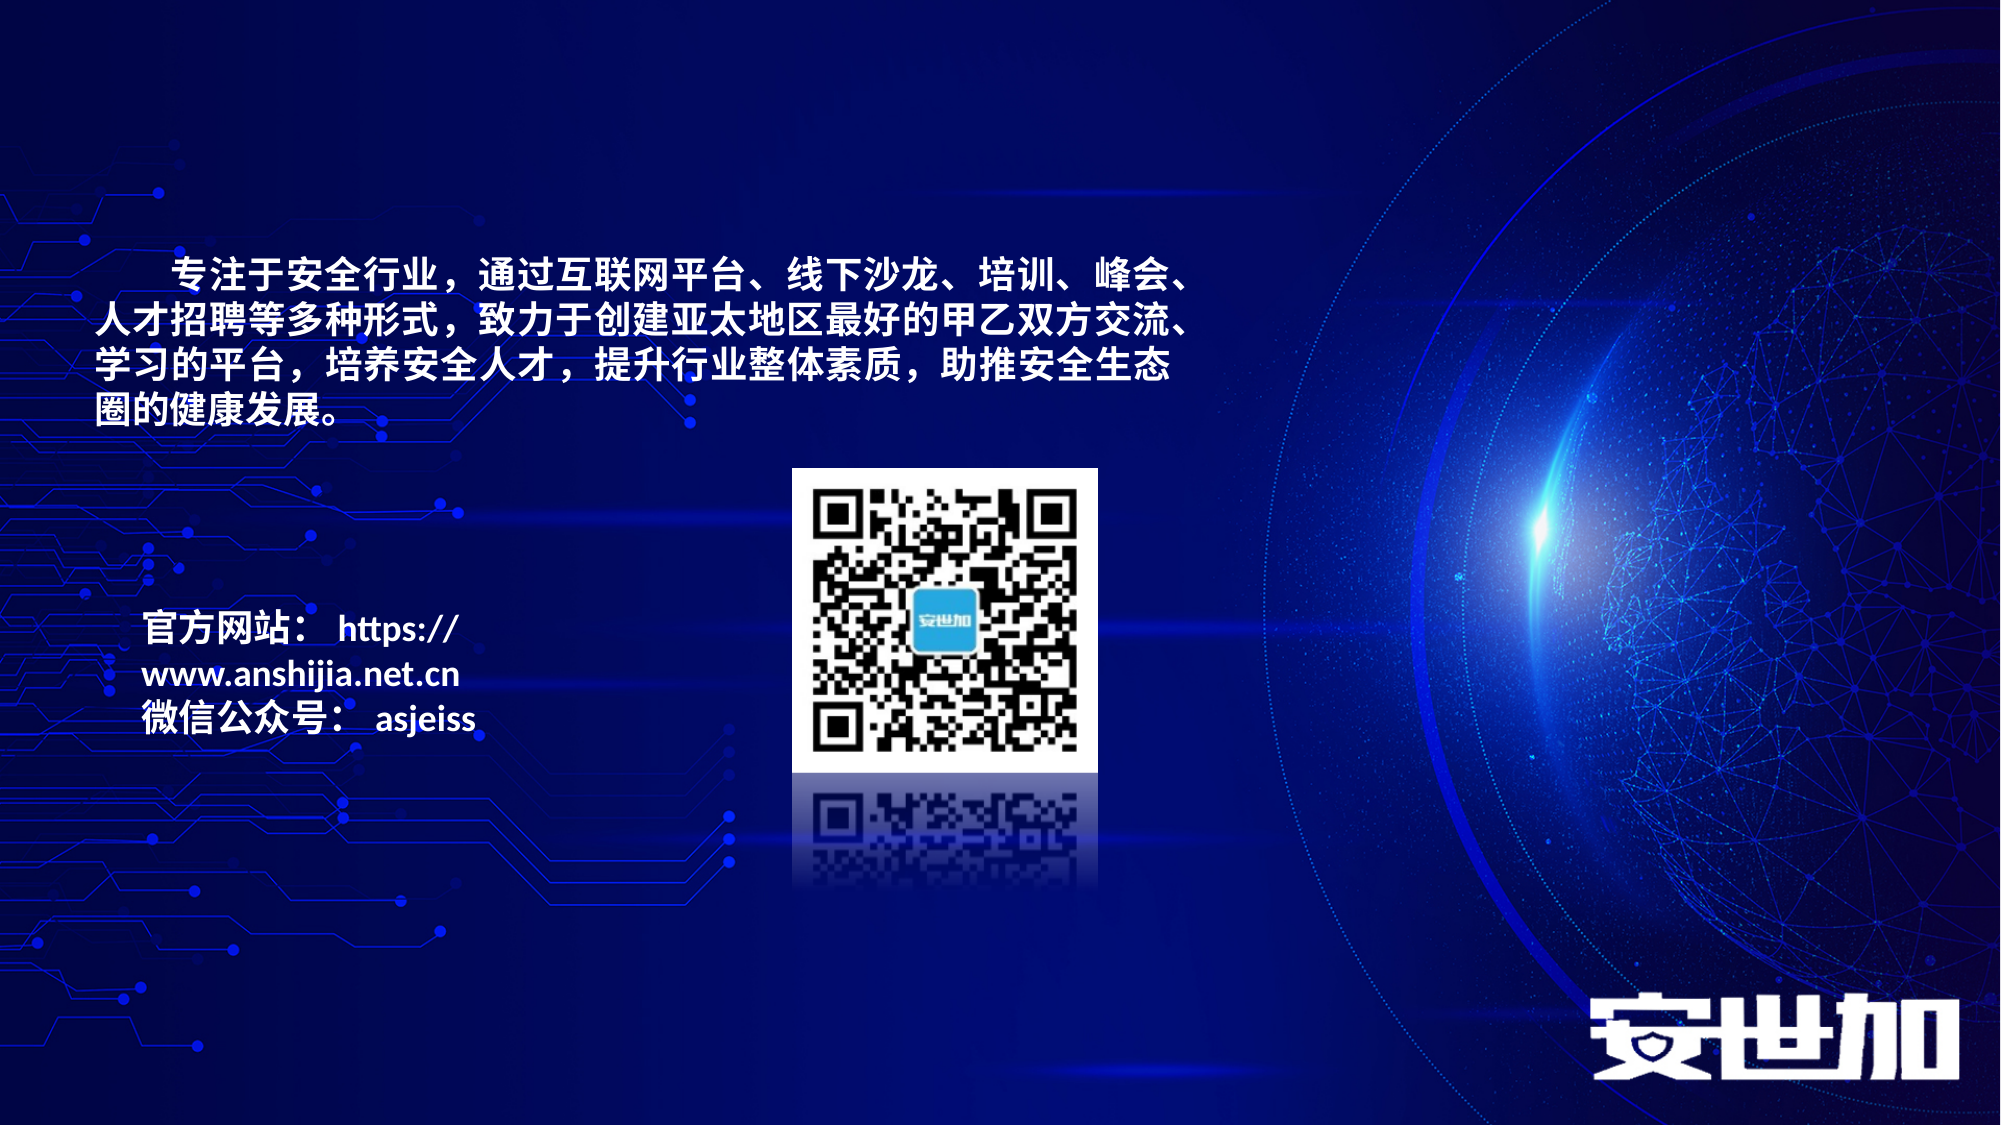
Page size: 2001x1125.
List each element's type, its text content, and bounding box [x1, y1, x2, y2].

text_box 专注于安全⾏业，通过互联⽹平台、线下沙⻰、培训、峰会、⼈才招聘等多种形式，致⼒于创建亚太地区最好的甲⼄双⽅交流、学习的平台，培养安全⼈才，提升⾏业整体素质，助推安全⽣态圈的健康发展。 [79, 244, 1187, 564]
text_box 官⽅⽹站：https://www.anshijia.net.cn 微信公众号：asjeiss [126, 596, 671, 747]
picture [0, 0, 2001, 1125]
